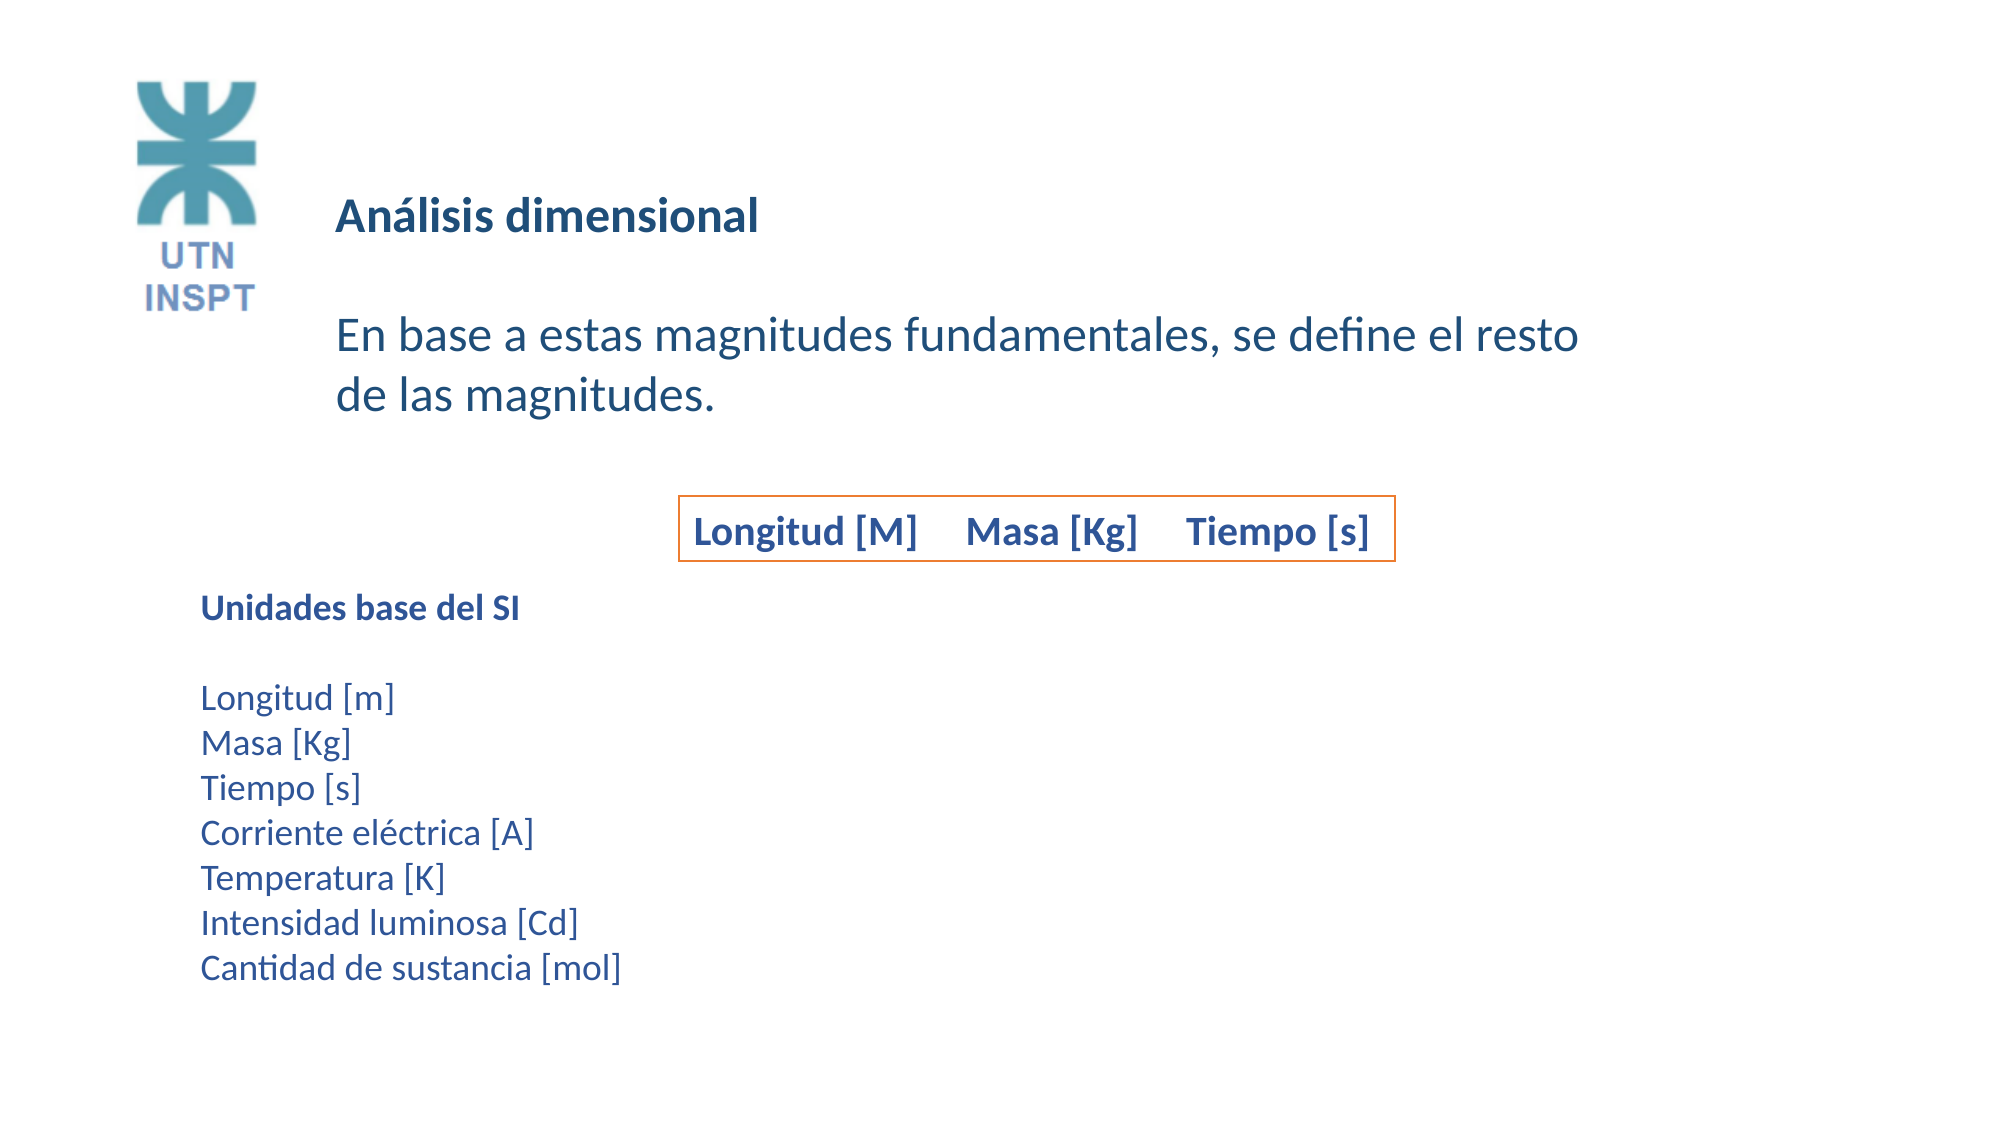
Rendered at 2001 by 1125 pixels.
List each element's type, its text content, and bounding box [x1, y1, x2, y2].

text_box Longitud [M] Masa [Kg] Tiempo [s] [678, 495, 1396, 562]
picture [110, 62, 280, 330]
text_box En base a estas magnitudes fundamentales, se define el resto de las magnitudes. [321, 293, 1648, 429]
text_box Análisis dimensional [321, 174, 1156, 250]
text_box Unidades base del SI Longitud [m] Masa [Kg] Tiempo [s] Corriente eléctrica [A] Temperatura [K] Intensidad luminosa [Cd] Cantidad de sustancia [mol] [185, 575, 947, 996]
